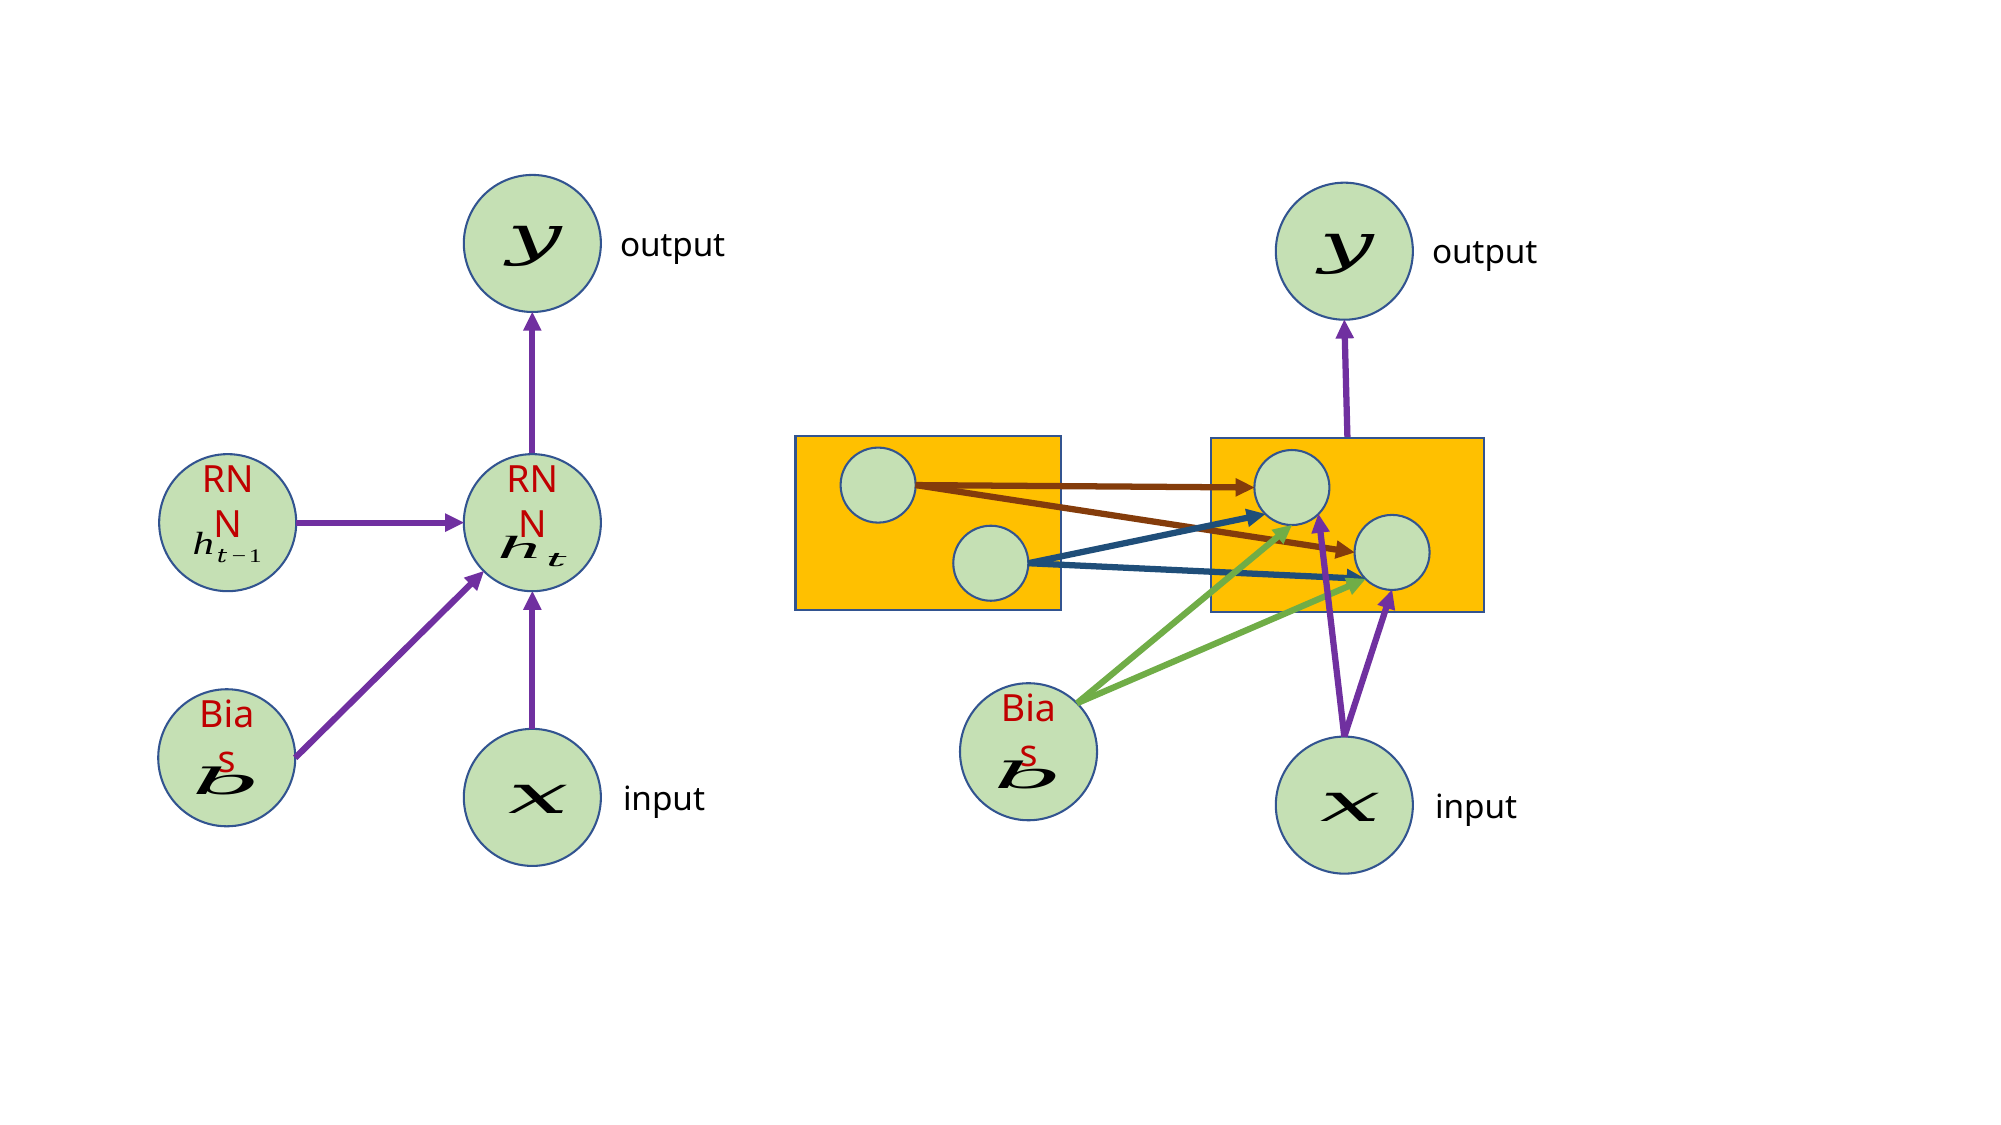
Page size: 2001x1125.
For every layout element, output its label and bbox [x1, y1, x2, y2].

text_box [605, 215, 741, 271]
text_box [157, 173, 602, 867]
text_box [794, 181, 1485, 875]
text_box [1420, 777, 1532, 832]
text_box [1417, 223, 1553, 278]
text_box [608, 769, 720, 825]
